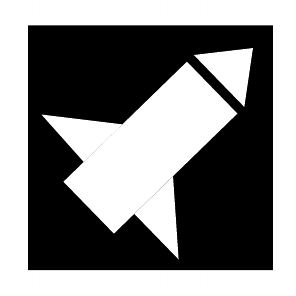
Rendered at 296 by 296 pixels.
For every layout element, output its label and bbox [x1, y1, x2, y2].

text_box [34, 18, 280, 277]
